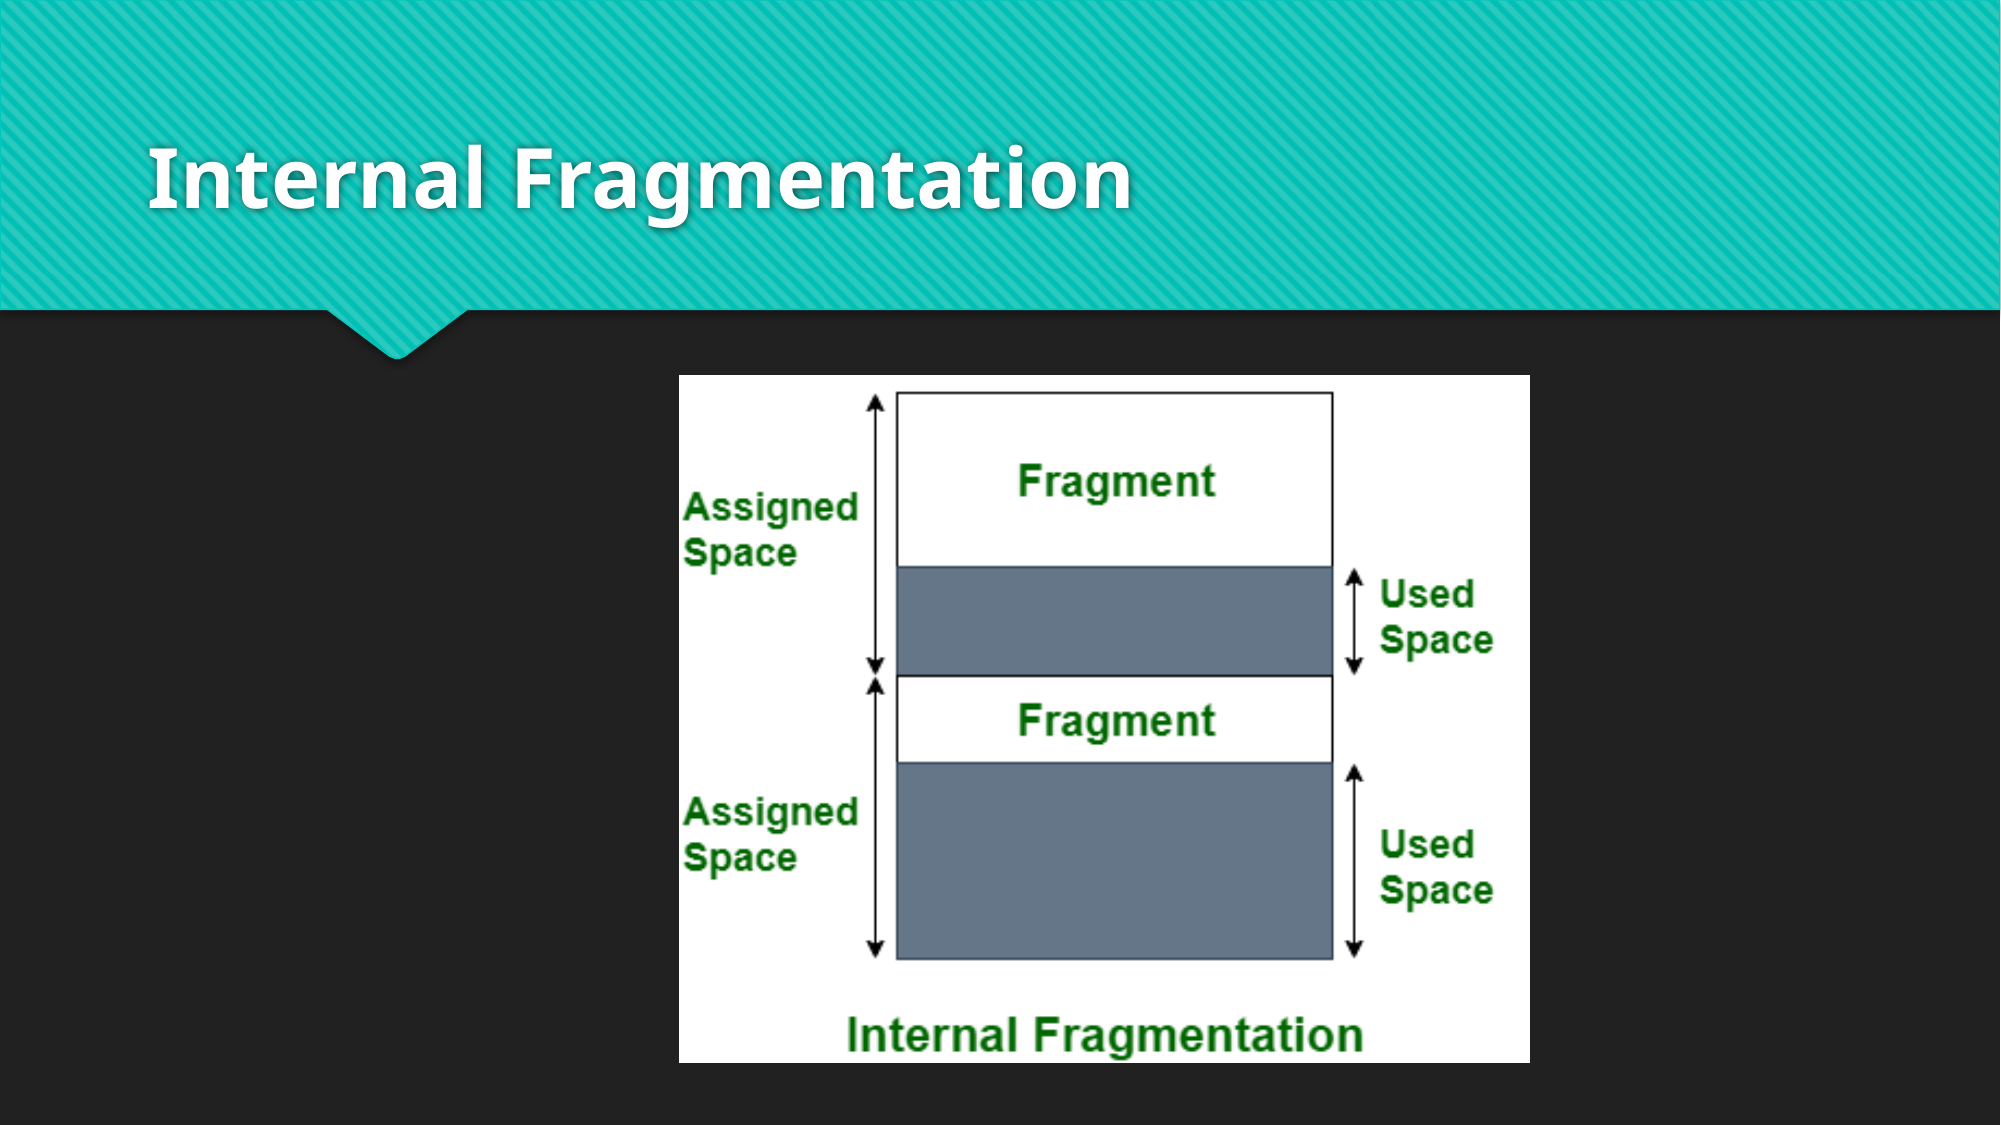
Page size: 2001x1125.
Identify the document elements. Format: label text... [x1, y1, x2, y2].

title Internal Fragmentation [132, 73, 1867, 233]
picture [678, 375, 1530, 1064]
picture [1, 1, 1999, 357]
